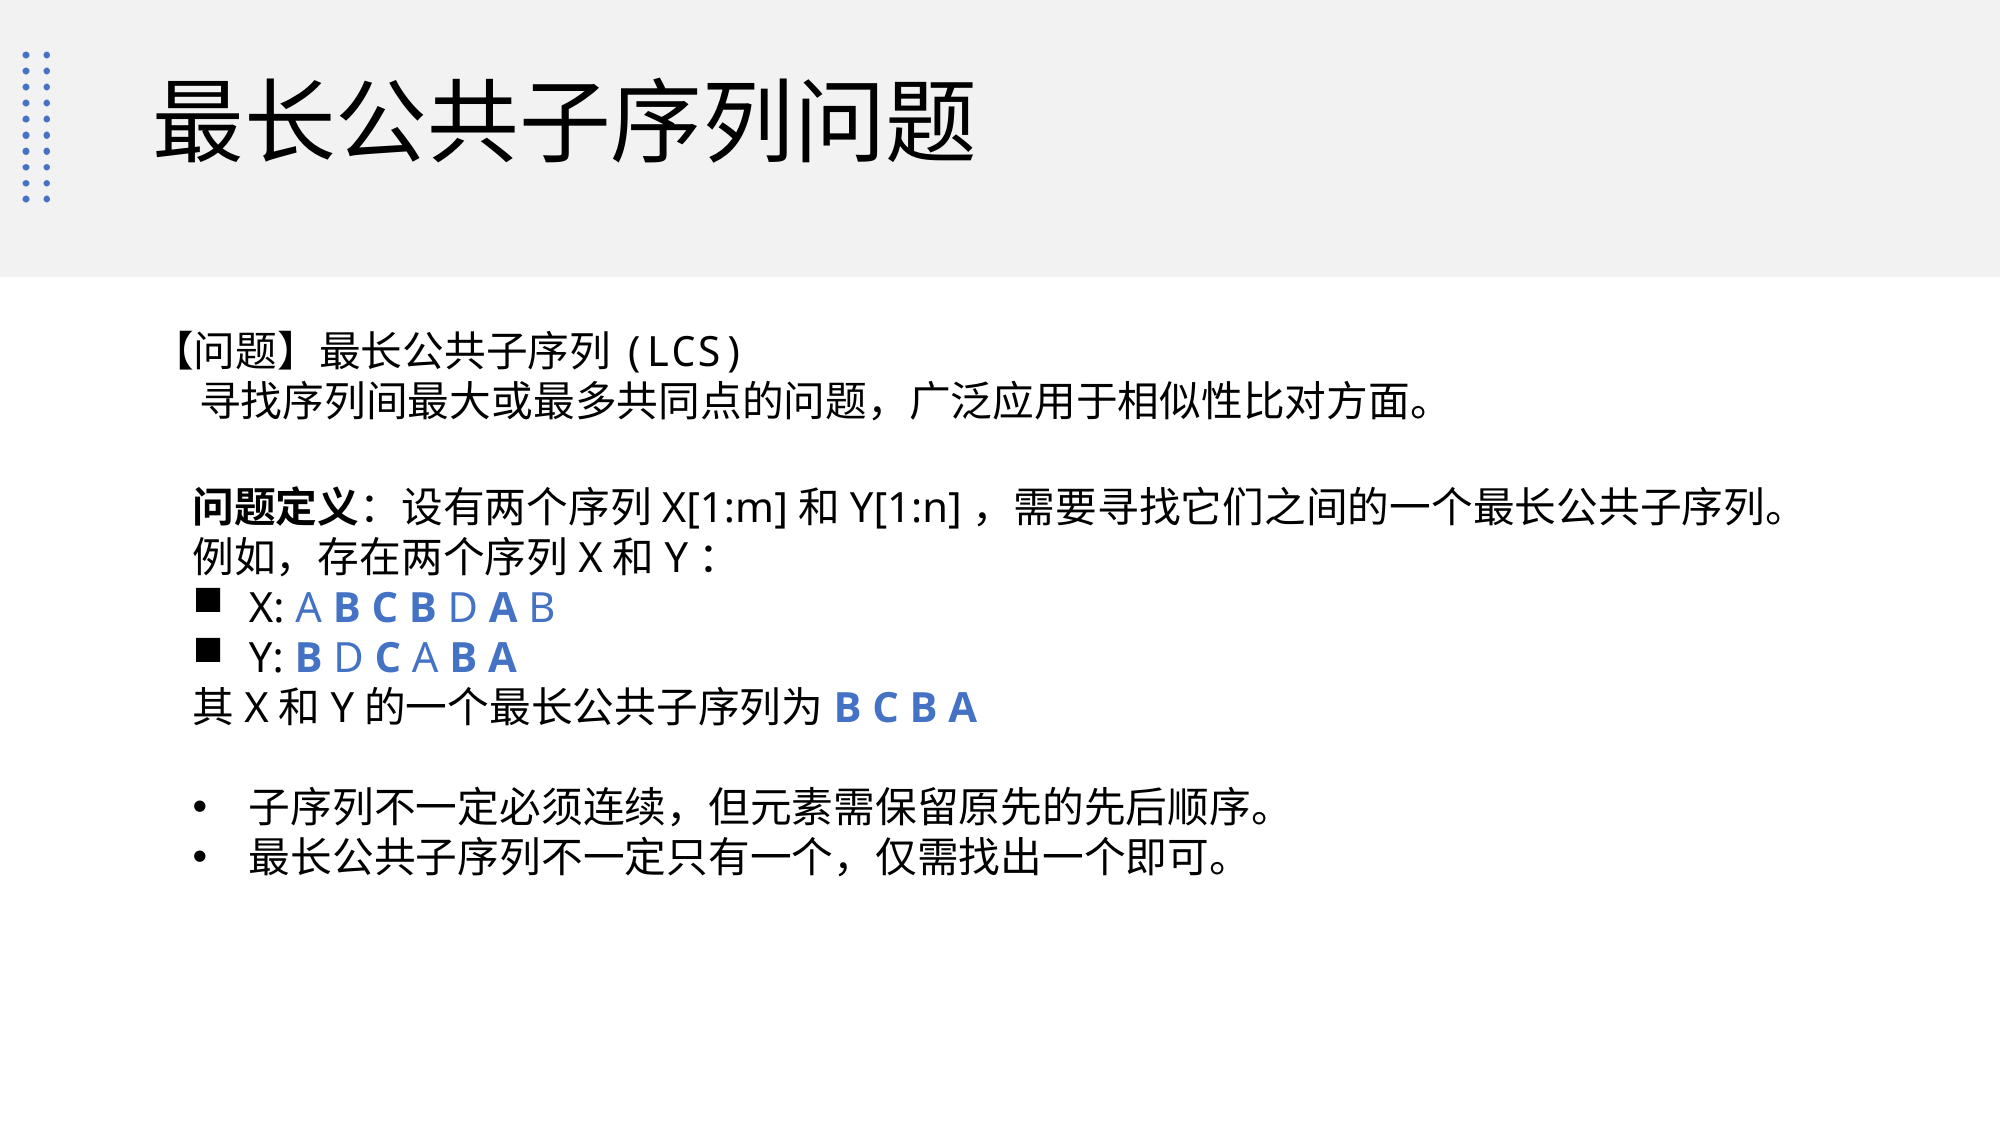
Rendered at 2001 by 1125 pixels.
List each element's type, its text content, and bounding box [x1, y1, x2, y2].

text_box 【问题】最长公共子序列(LCS) 寻找序列间最大或最多共同点的问题，广泛应用于相似性比对方面。 [137, 317, 1730, 433]
text_box 问题定义：设有两个序列X[1:m]和Y[1:n]，需要寻找它们之间的一个最长公共子序列。 例如，存在两个序列X和Y： X: A B C B D A B Y: B D C A B A 其X和Y的一个最长公共子序列为B C B A 子序列不一定必须连续，但元素需保留原先的先后顺序。 最长公共子序列不一定只有一个，仅需找出一个即可。 [177, 473, 1839, 889]
title 最长公共子序列问题 [137, 17, 1863, 235]
picture [17, 43, 56, 209]
